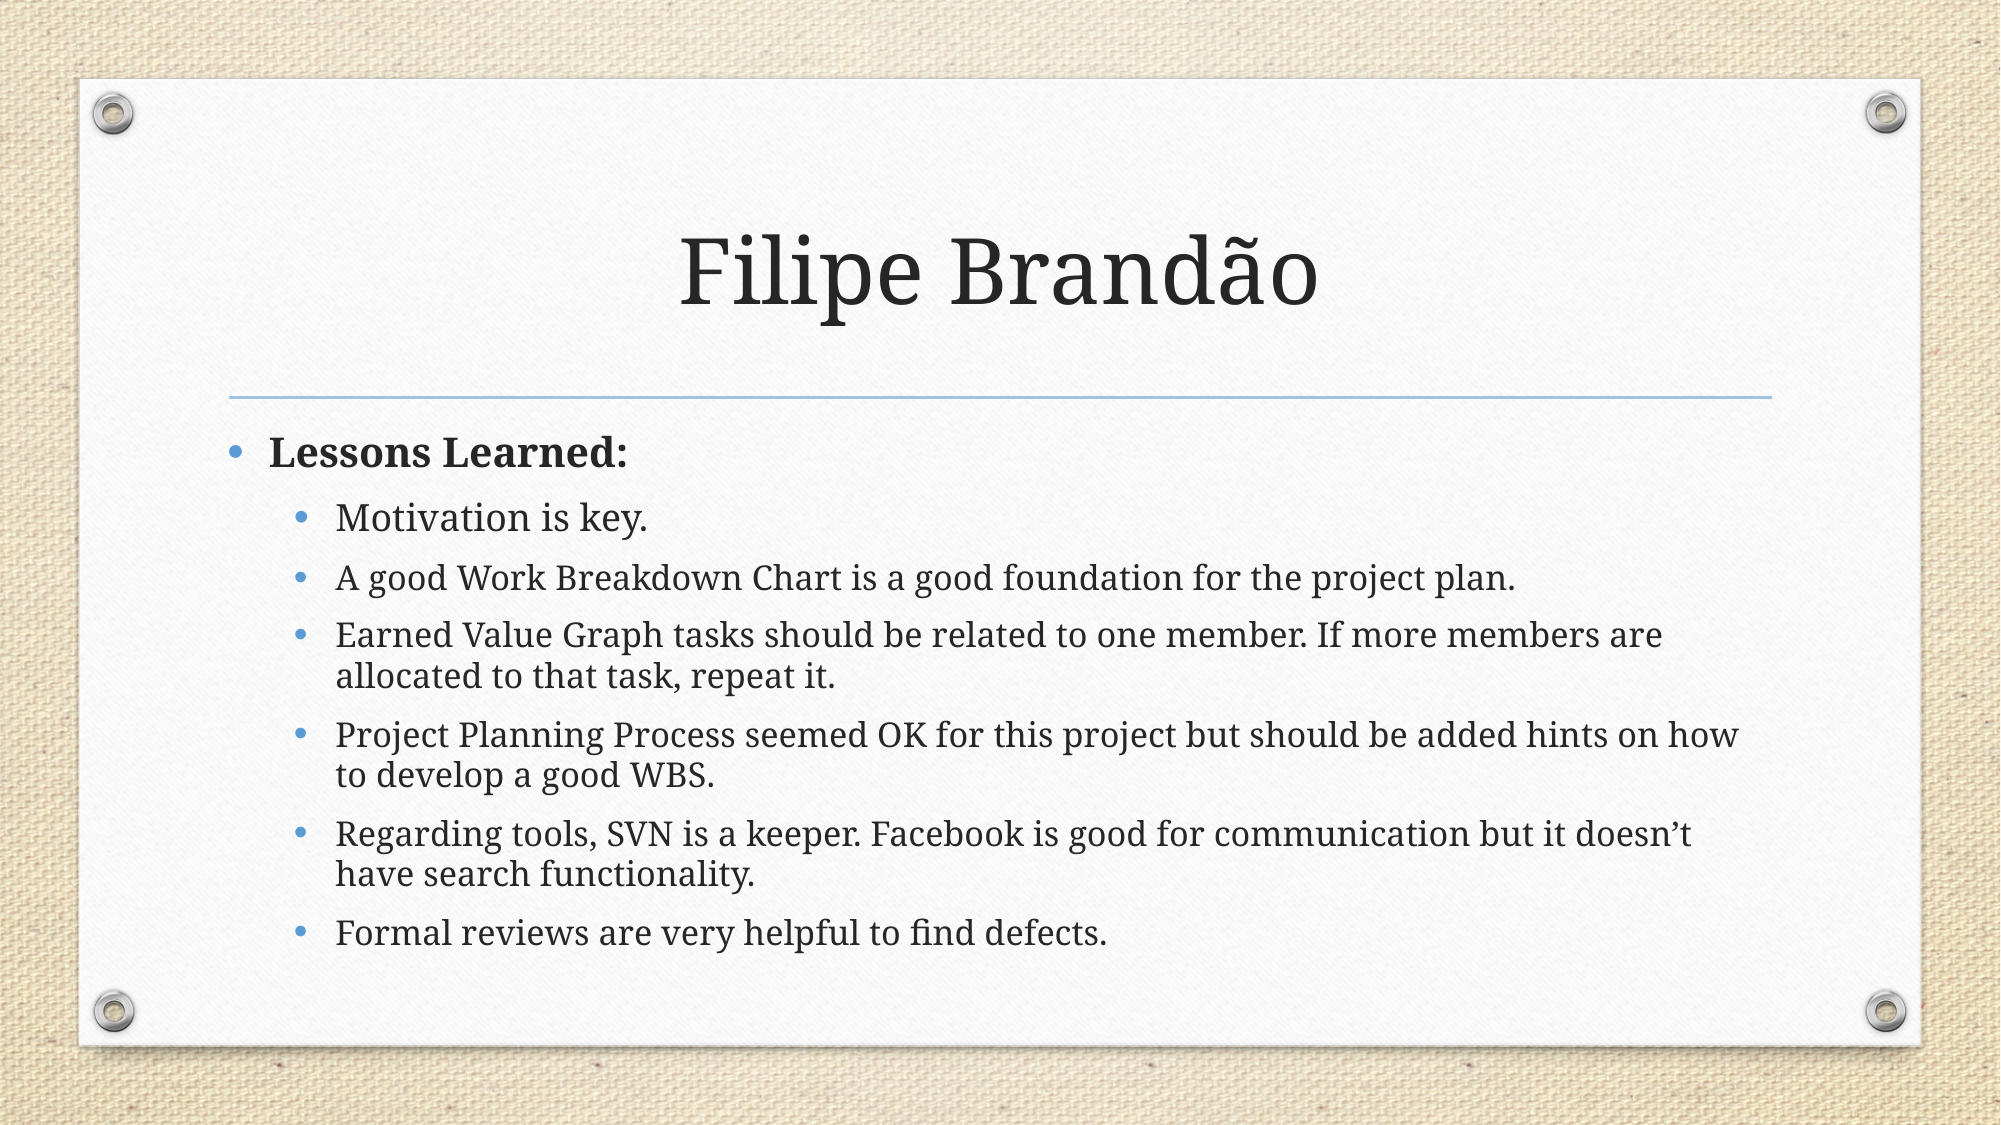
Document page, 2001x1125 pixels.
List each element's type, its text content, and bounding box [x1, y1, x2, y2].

picture [0, 0, 2001, 1125]
list Lessons Learned: Motivation is key. A good Work Breakdown Chart is a good foundation for the project plan. Earned Value Graph tasks should be related to one member. If more members are allocated to that task, repeat it. Project Planning Process seemed OK for this project but should be added hints on how to develop a good WBS. Regarding tools, SVN is a keeper. Facebook is good for communication but it doesn’t have search functionality. Formal reviews are very helpful to find defects. [212, 419, 1788, 964]
title Filipe Brandão [212, 161, 1788, 375]
